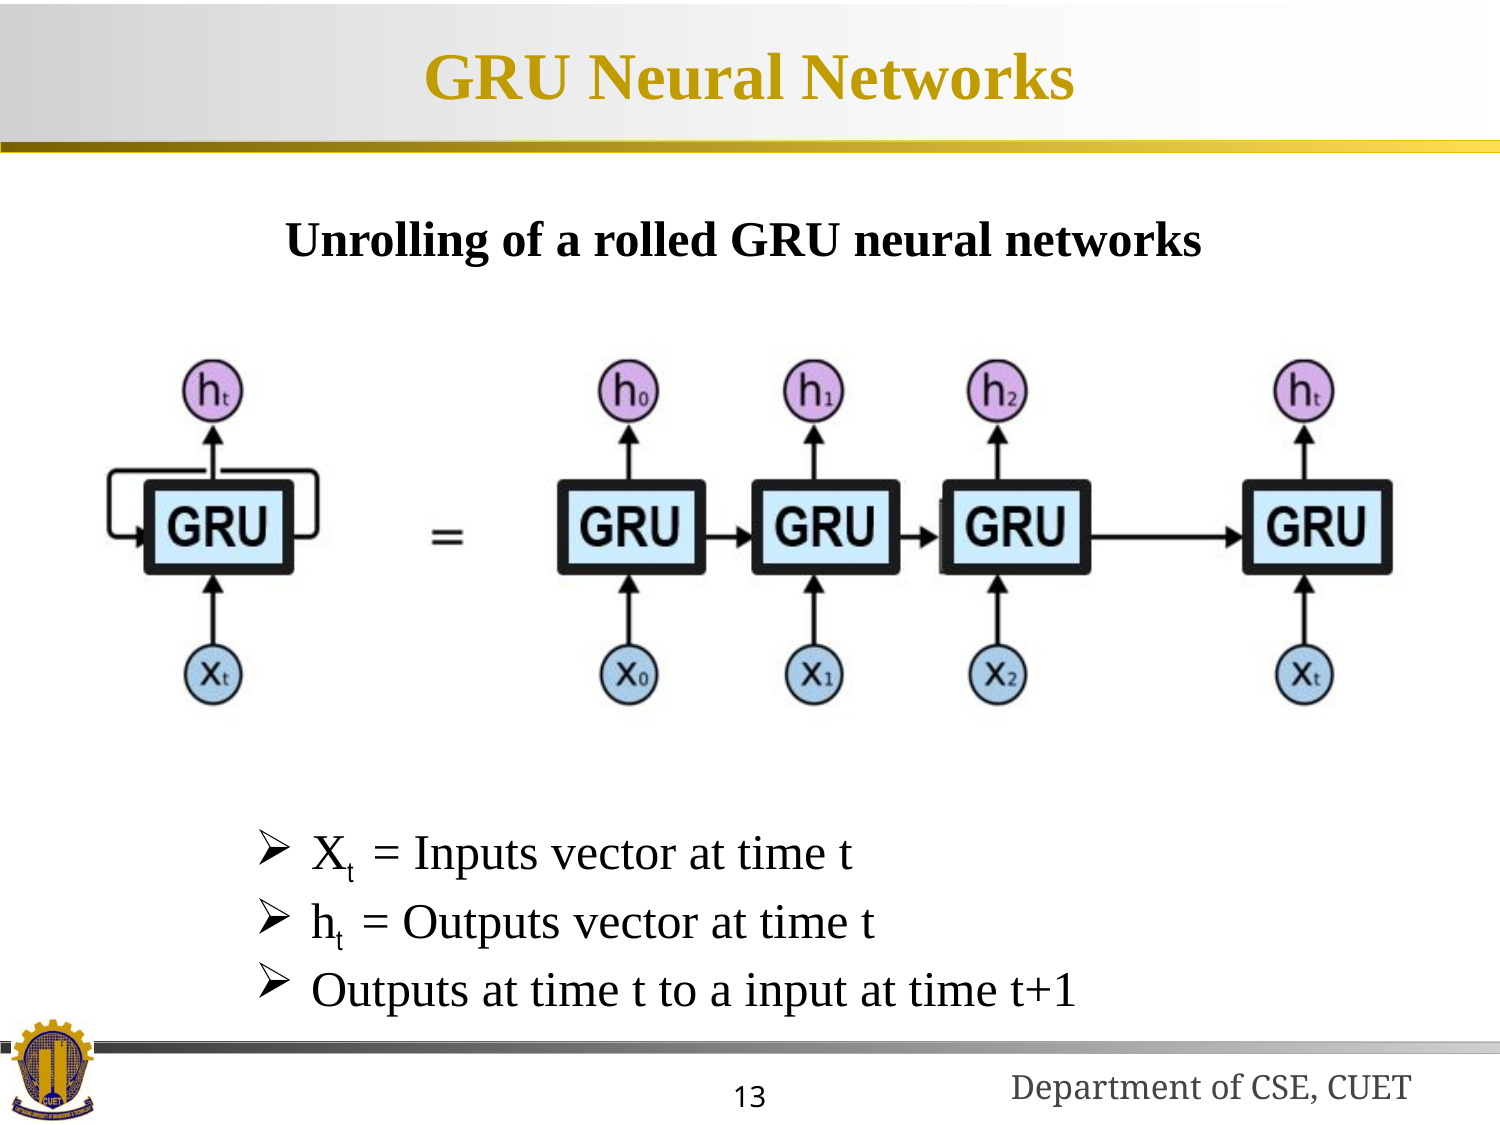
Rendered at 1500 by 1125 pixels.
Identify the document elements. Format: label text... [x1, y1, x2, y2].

title GRU Neural Networks [0, 4, 1500, 143]
picture [11, 1019, 94, 1121]
picture [49, 237, 1426, 792]
text_box Xt = Inputs vector at time t ht = Outputs vector at time t Outputs at time t to a input at time t+1 [240, 812, 1094, 1084]
text_box Unrolling of a rolled GRU neural networks [269, 199, 1231, 235]
